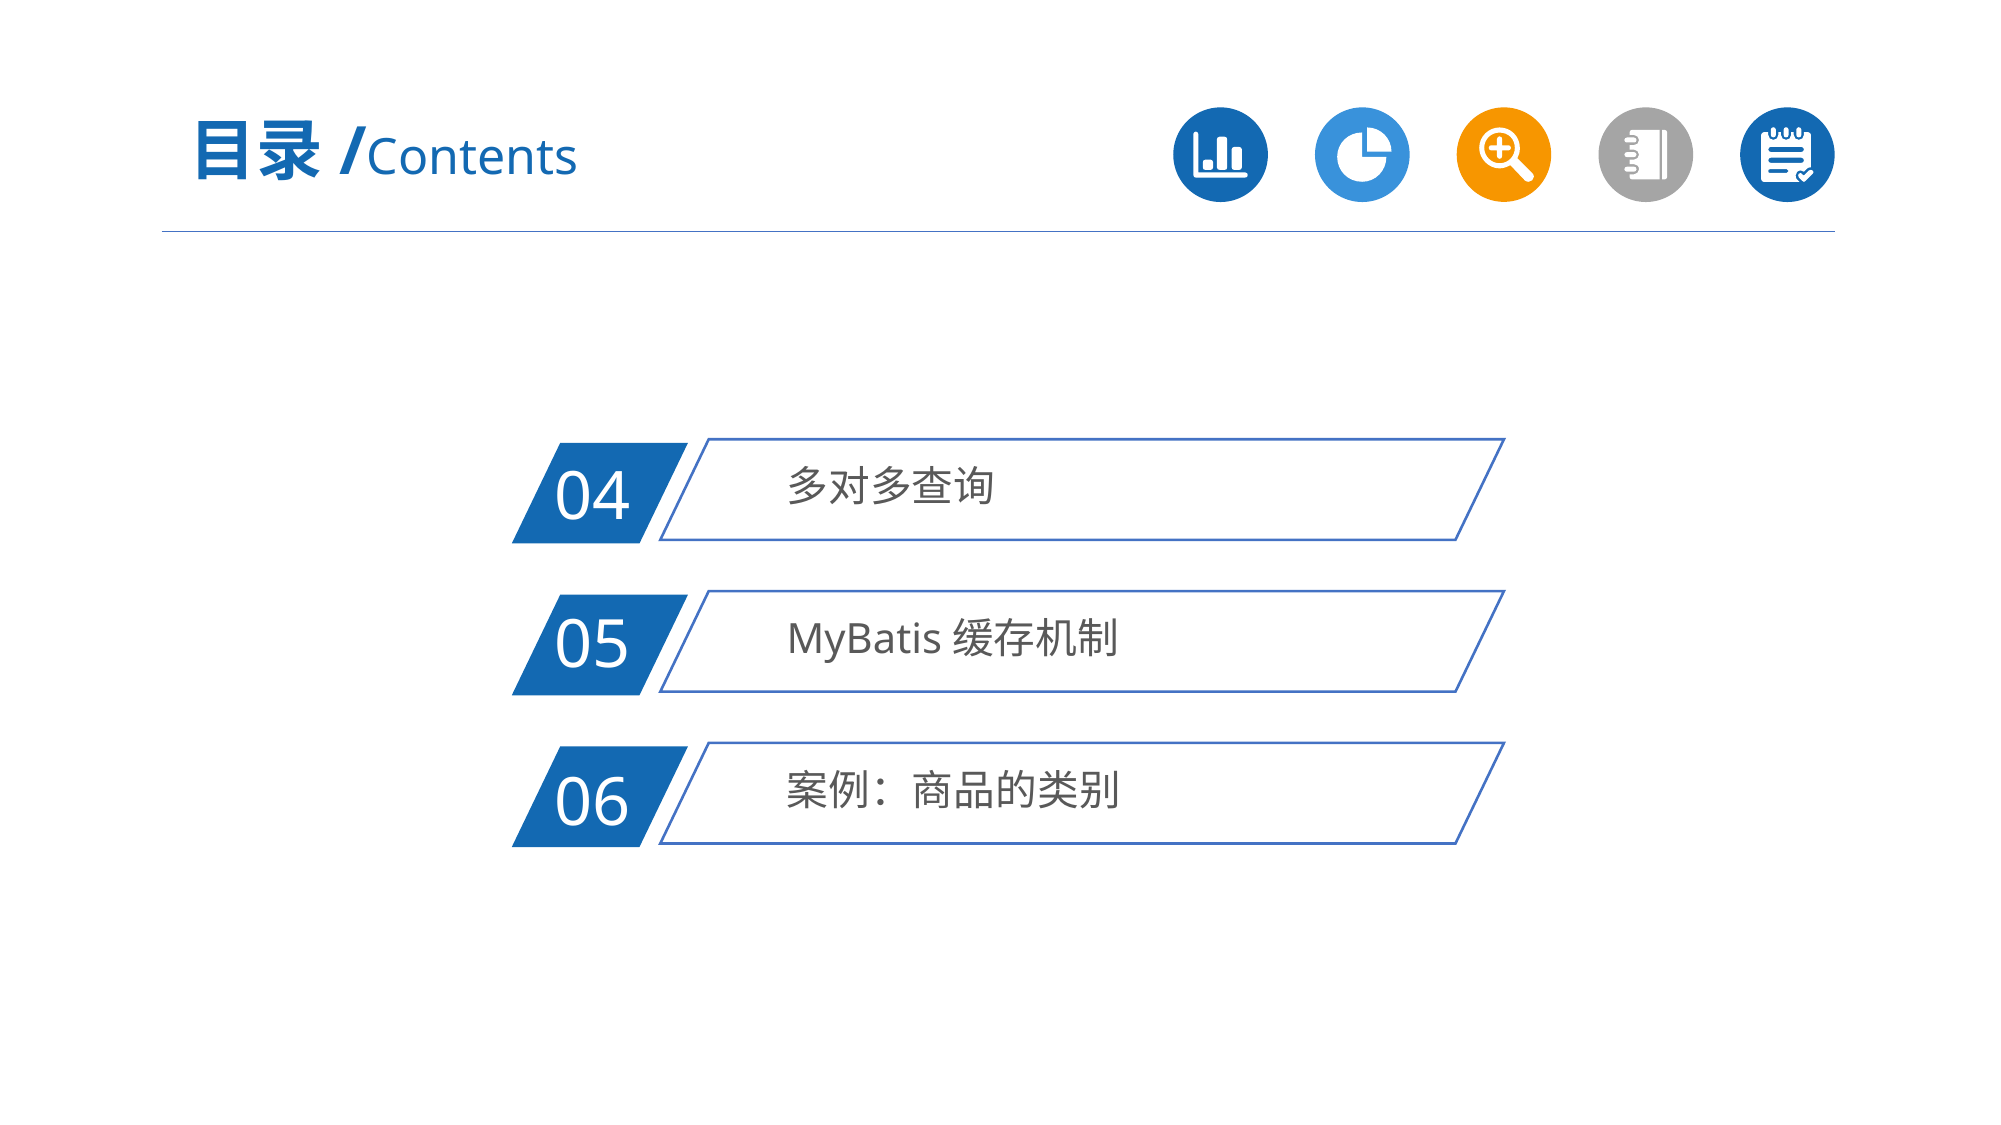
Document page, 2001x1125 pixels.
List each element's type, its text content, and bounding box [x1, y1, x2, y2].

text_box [660, 439, 1504, 540]
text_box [511, 593, 708, 696]
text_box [511, 442, 708, 544]
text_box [660, 742, 1504, 844]
text_box 目录/Contents [137, 93, 631, 203]
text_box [660, 591, 1504, 692]
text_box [511, 746, 708, 848]
